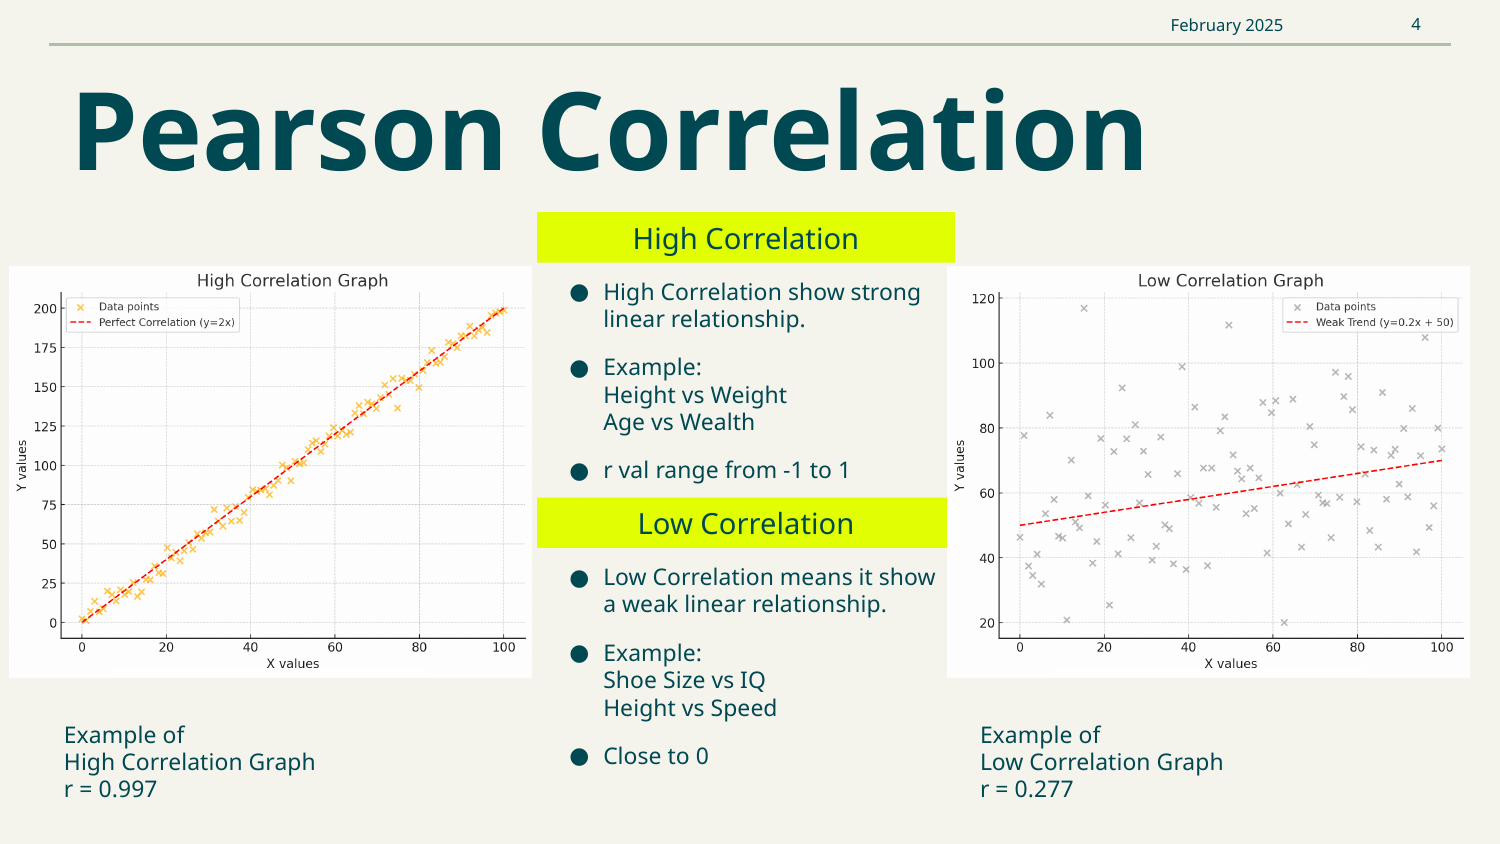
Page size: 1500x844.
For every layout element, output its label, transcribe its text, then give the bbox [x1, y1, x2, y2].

text_box February 2025 [1155, 0, 1355, 90]
subtitle Example of High Correlation Graph r = 0.997 [48, 715, 537, 807]
subtitle Example of Low Correlation Graph r = 0.277 [964, 715, 1453, 807]
picture [947, 266, 1471, 679]
title Pearson Correlation [55, 47, 1327, 222]
list High Correlation show strong linear relationship. Example: Height vs Weight Age vs Wealth r val range from -1 to 1 [543, 262, 965, 461]
list Low Correlation means it show a weak linear relationship. Example: Shoe Size vs IQ Height vs Speed Close to 0 [543, 548, 955, 746]
text_box Low Correlation [538, 497, 942, 548]
text_box High Correlation [537, 212, 955, 263]
picture [9, 266, 533, 679]
slide_number ‹#› [1355, 2, 1436, 48]
